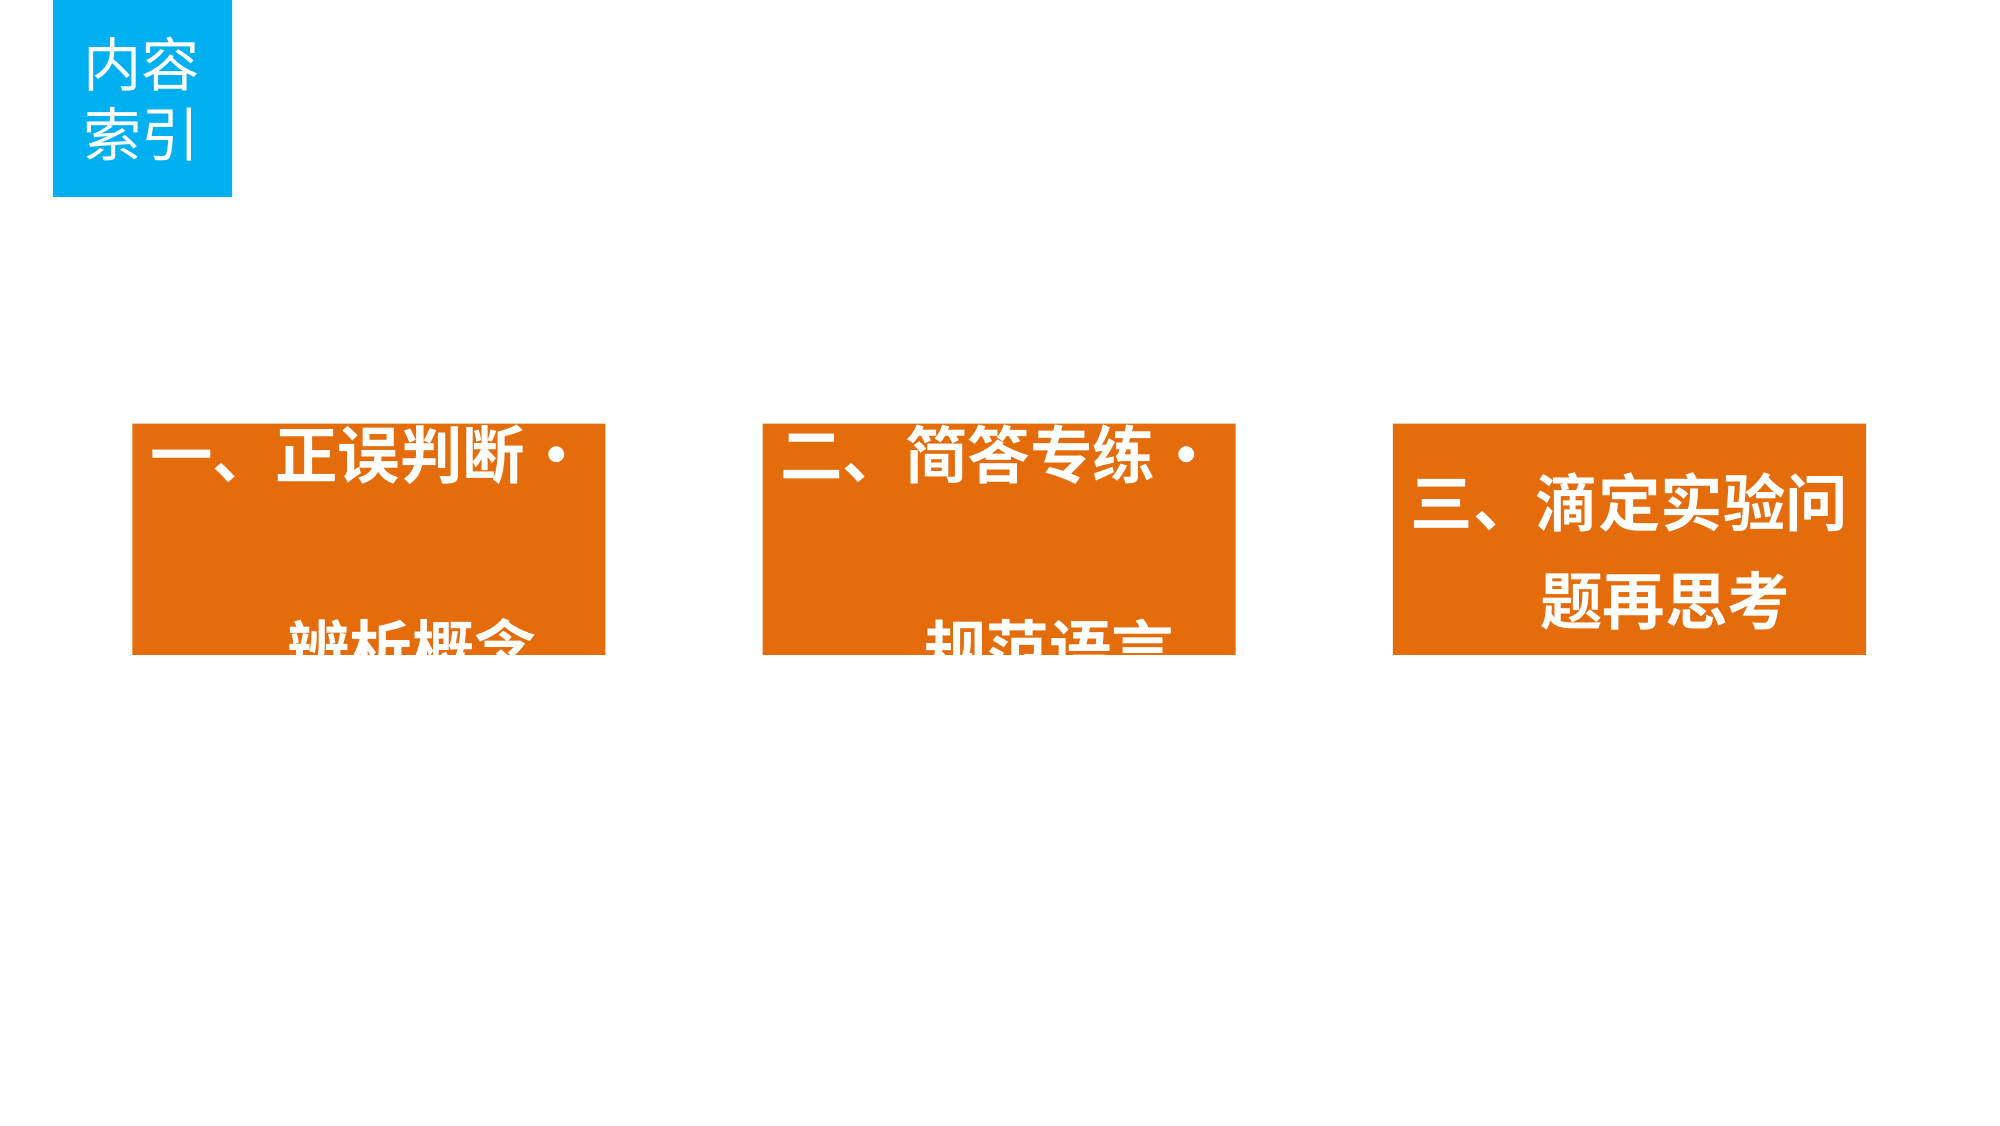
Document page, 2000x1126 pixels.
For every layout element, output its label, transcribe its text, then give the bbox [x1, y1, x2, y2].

text_box 二、简答专练• 规范语言 [761, 422, 1238, 657]
text_box [51, 0, 234, 199]
text_box 三、滴定实验问 题再思考 [1391, 422, 1868, 657]
text_box 内容索引 [64, 20, 219, 176]
text_box 一、正误判断• 辨析概念 [130, 422, 608, 657]
